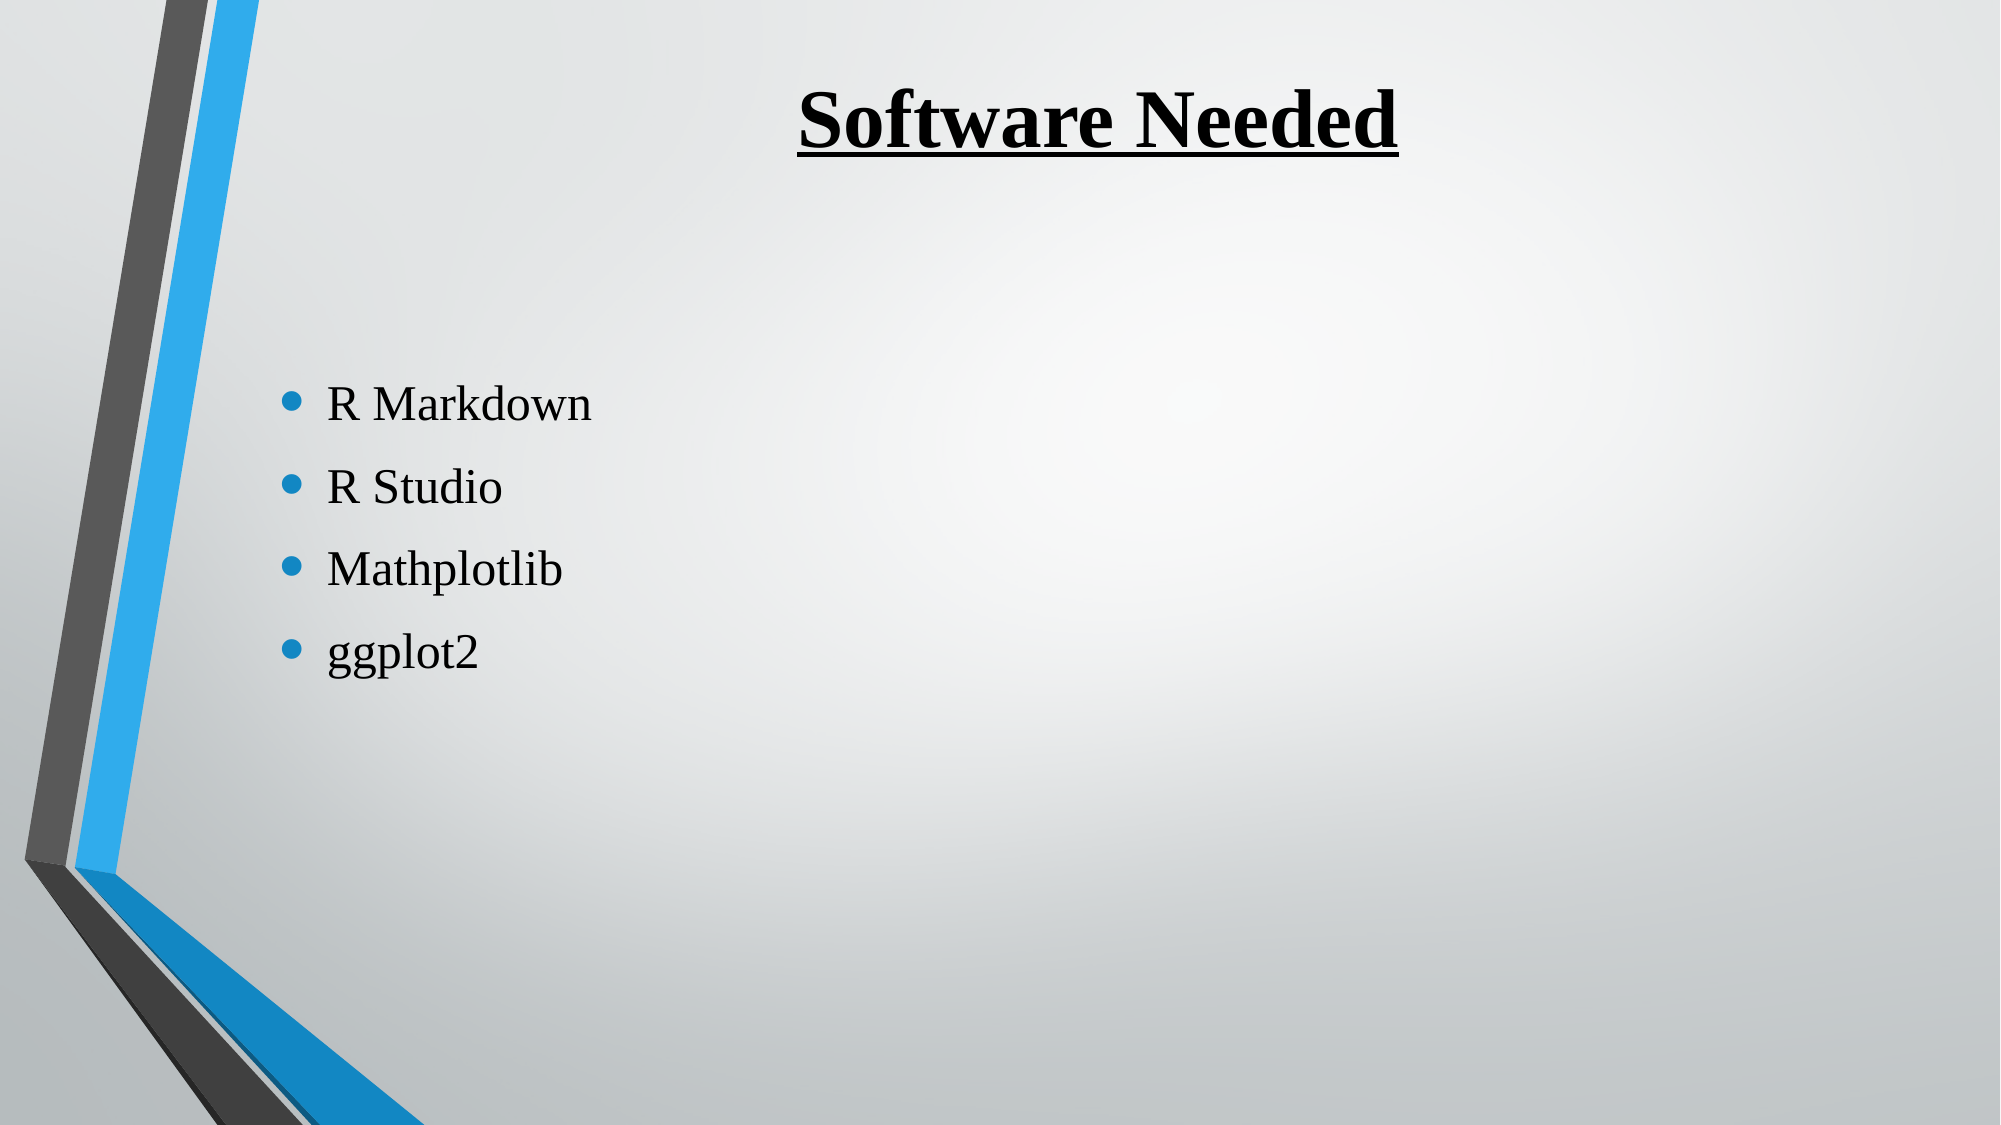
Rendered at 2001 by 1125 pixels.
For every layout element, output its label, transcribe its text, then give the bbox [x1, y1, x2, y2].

list R Markdown R Studio Mathplotlib ggplot2 [264, 198, 1892, 970]
text_box Software Needed [276, 46, 1921, 183]
